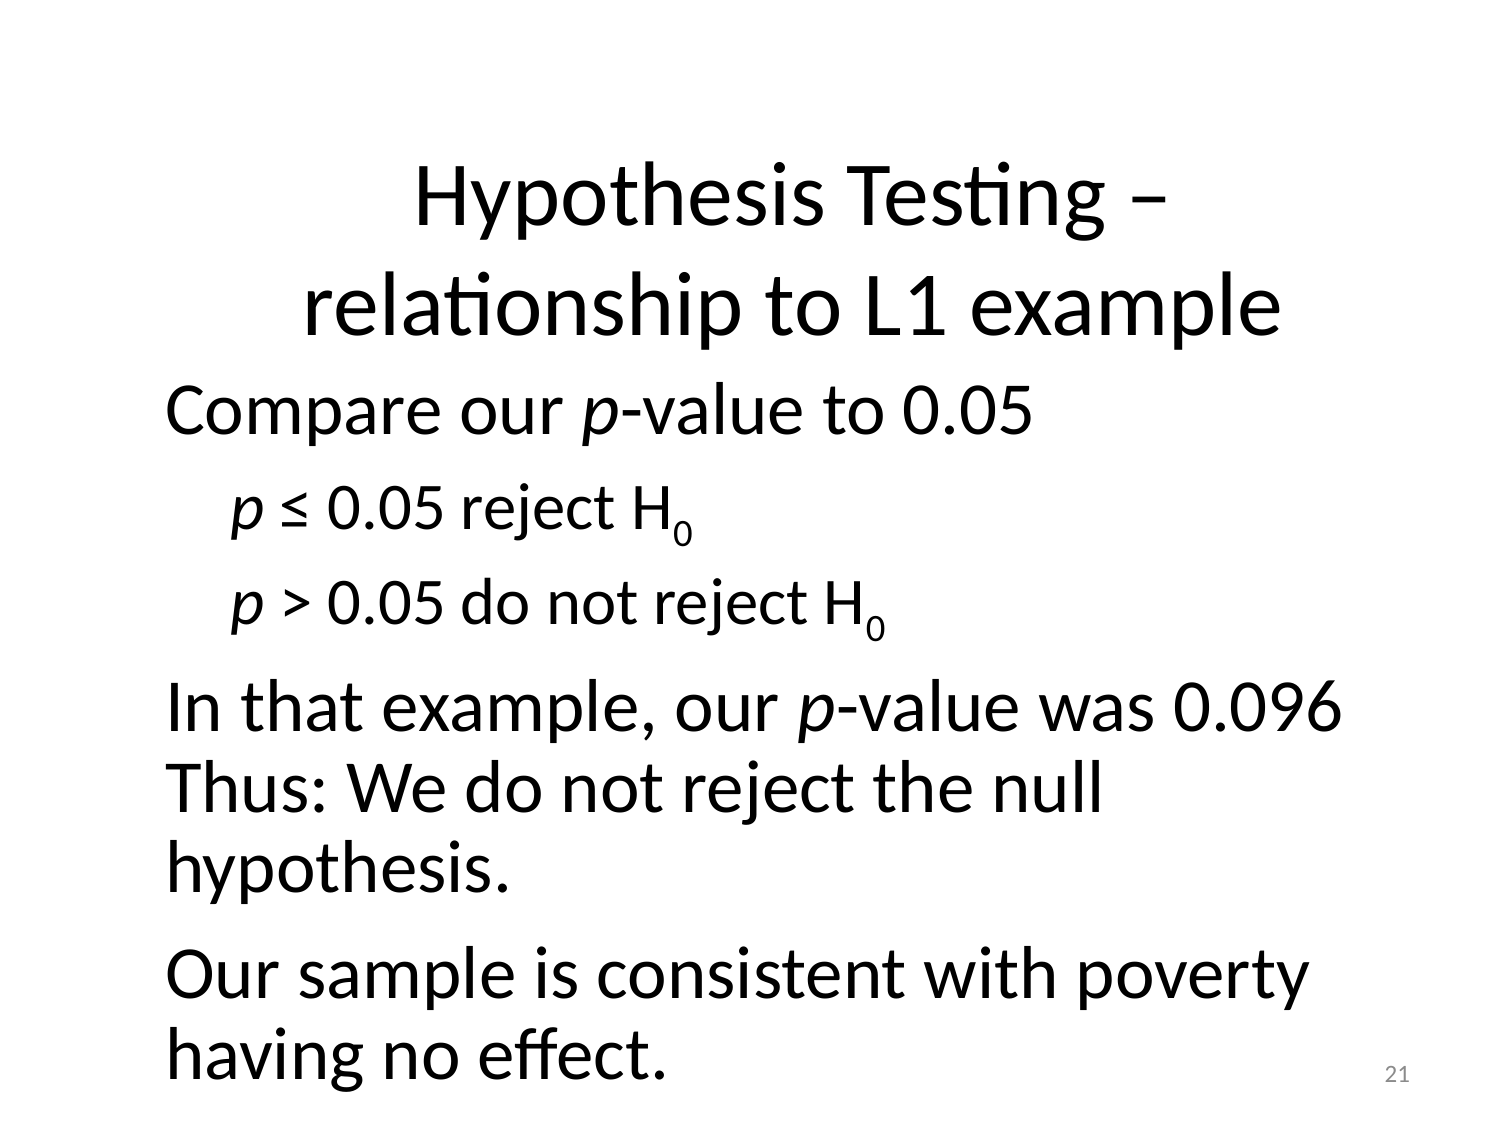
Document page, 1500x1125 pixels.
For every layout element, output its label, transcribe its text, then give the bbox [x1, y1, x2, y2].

title Hypothesis Testing – relationship to L1 example [212, 125, 1375, 362]
slide_number 21 [1074, 1042, 1425, 1103]
list Compare our p-value to 0.05 p ≤ 0.05 reject H0 p > 0.05 do not reject H0 In that example, our p-value was 0.096 Thus: We do not reject the null hypothesis. Our sample is consistent with poverty having no effect. [150, 362, 1375, 1063]
